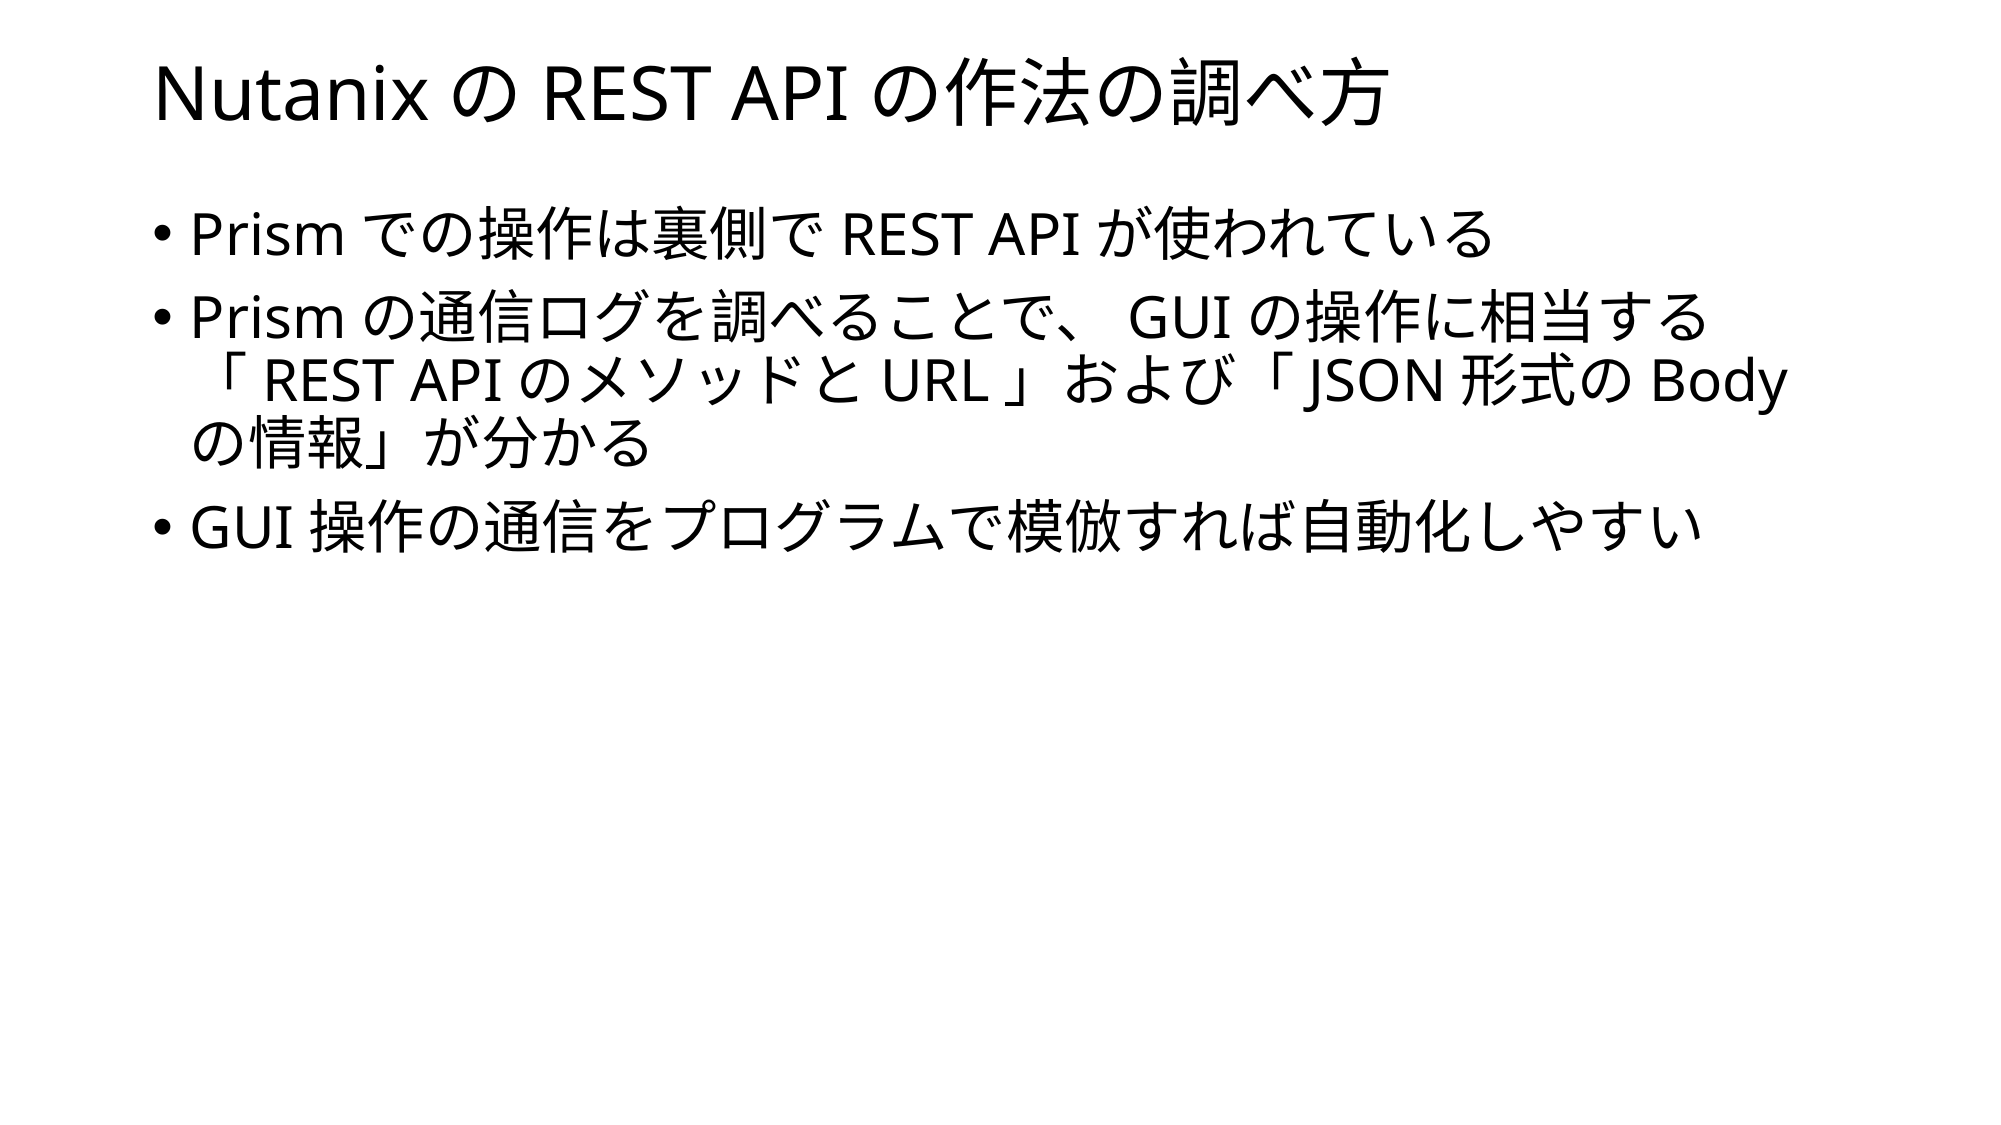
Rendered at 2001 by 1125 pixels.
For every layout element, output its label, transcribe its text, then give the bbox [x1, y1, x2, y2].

title NutanixのREST APIの作法の調べ方 [137, 28, 1863, 163]
list Prismでの操作は裏側でREST APIが使われている Prismの通信ログを調べることで、GUIの操作に相当する「REST APIのメソッドとURL」および「JSON形式のBodyの情報」が分かる GUI操作の通信をプログラムで模倣すれば自動化しやすい [137, 197, 1863, 1097]
